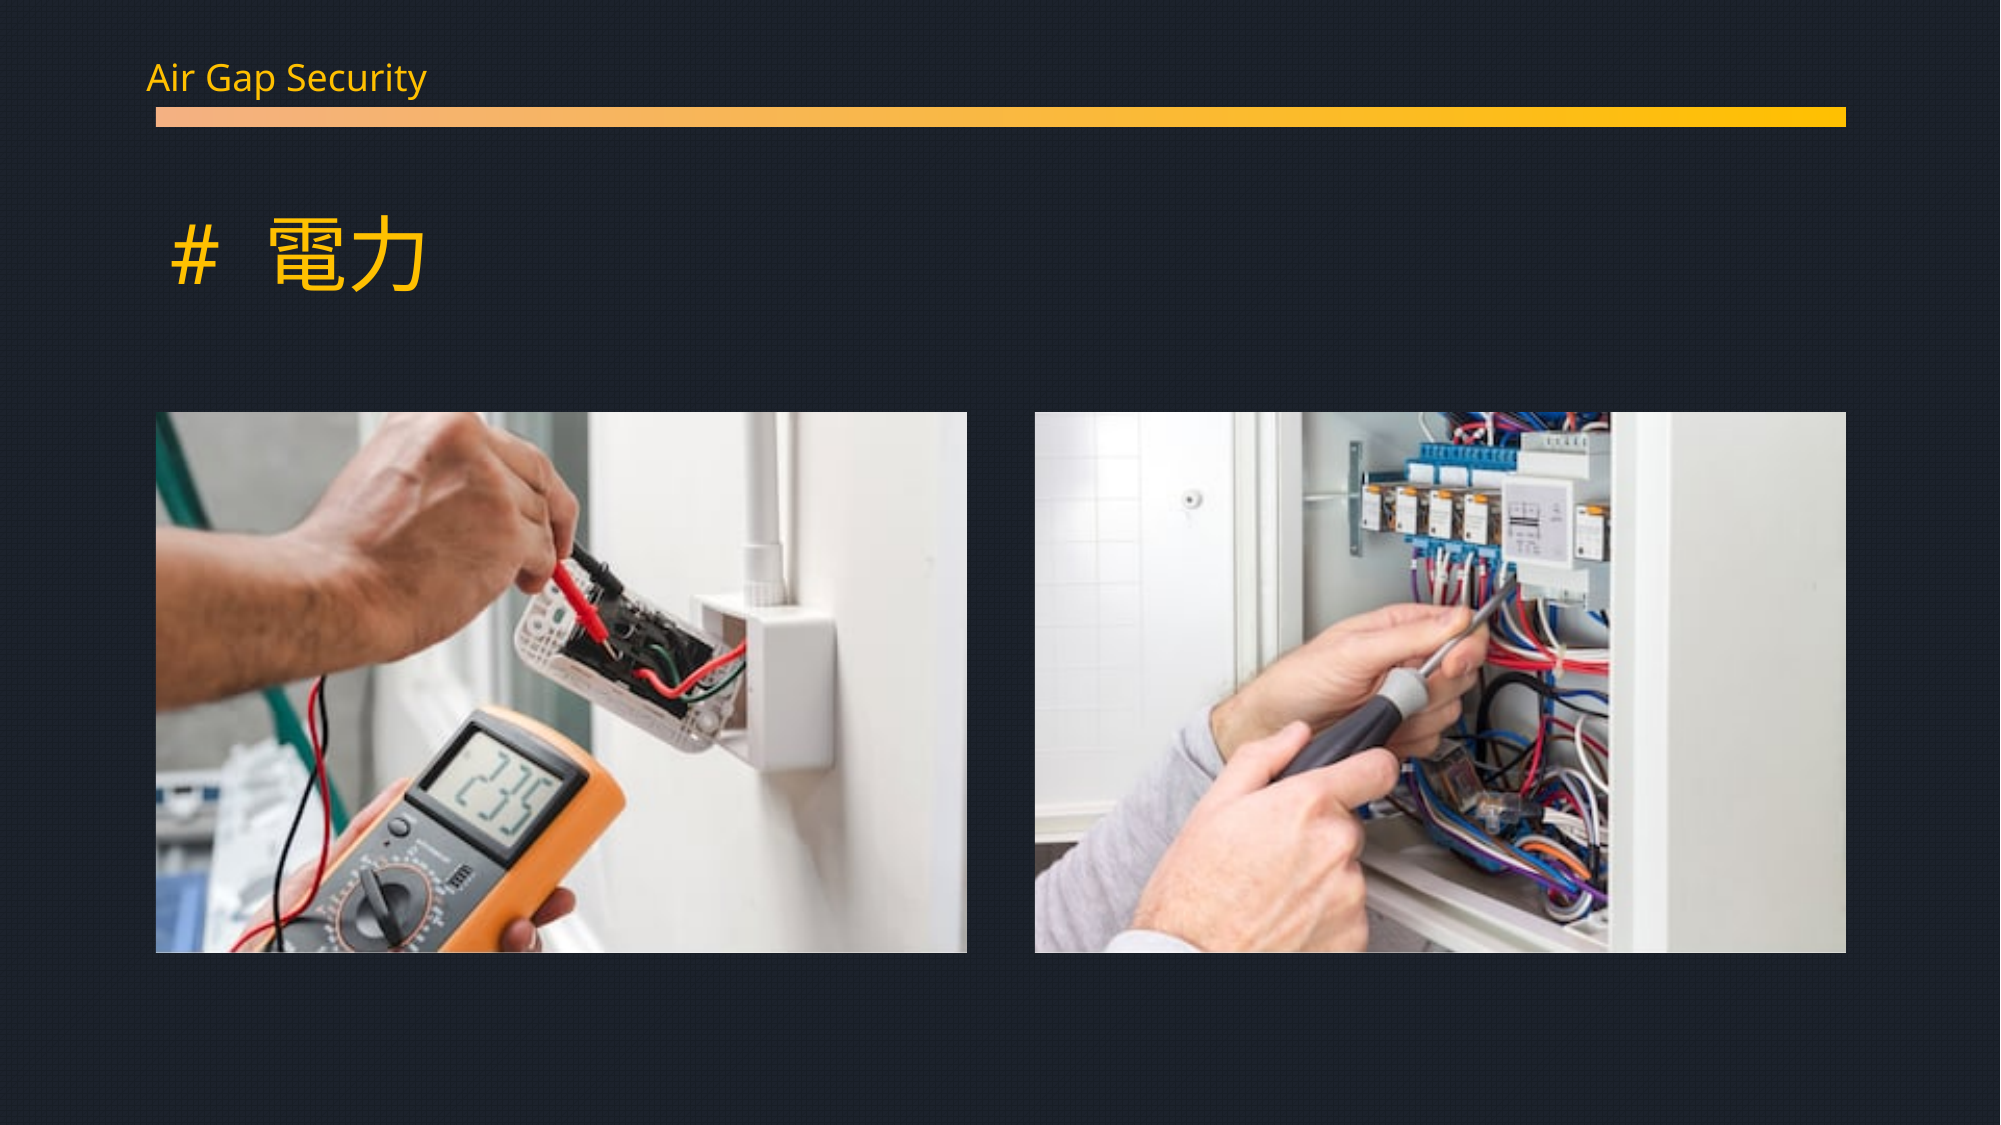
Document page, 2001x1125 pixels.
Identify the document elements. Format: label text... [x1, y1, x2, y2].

picture [1034, 412, 1846, 953]
picture [155, 412, 967, 953]
text_box Air Gap Security [131, 46, 443, 107]
text_box [155, 106, 1847, 127]
text_box 電力 [155, 144, 1508, 310]
